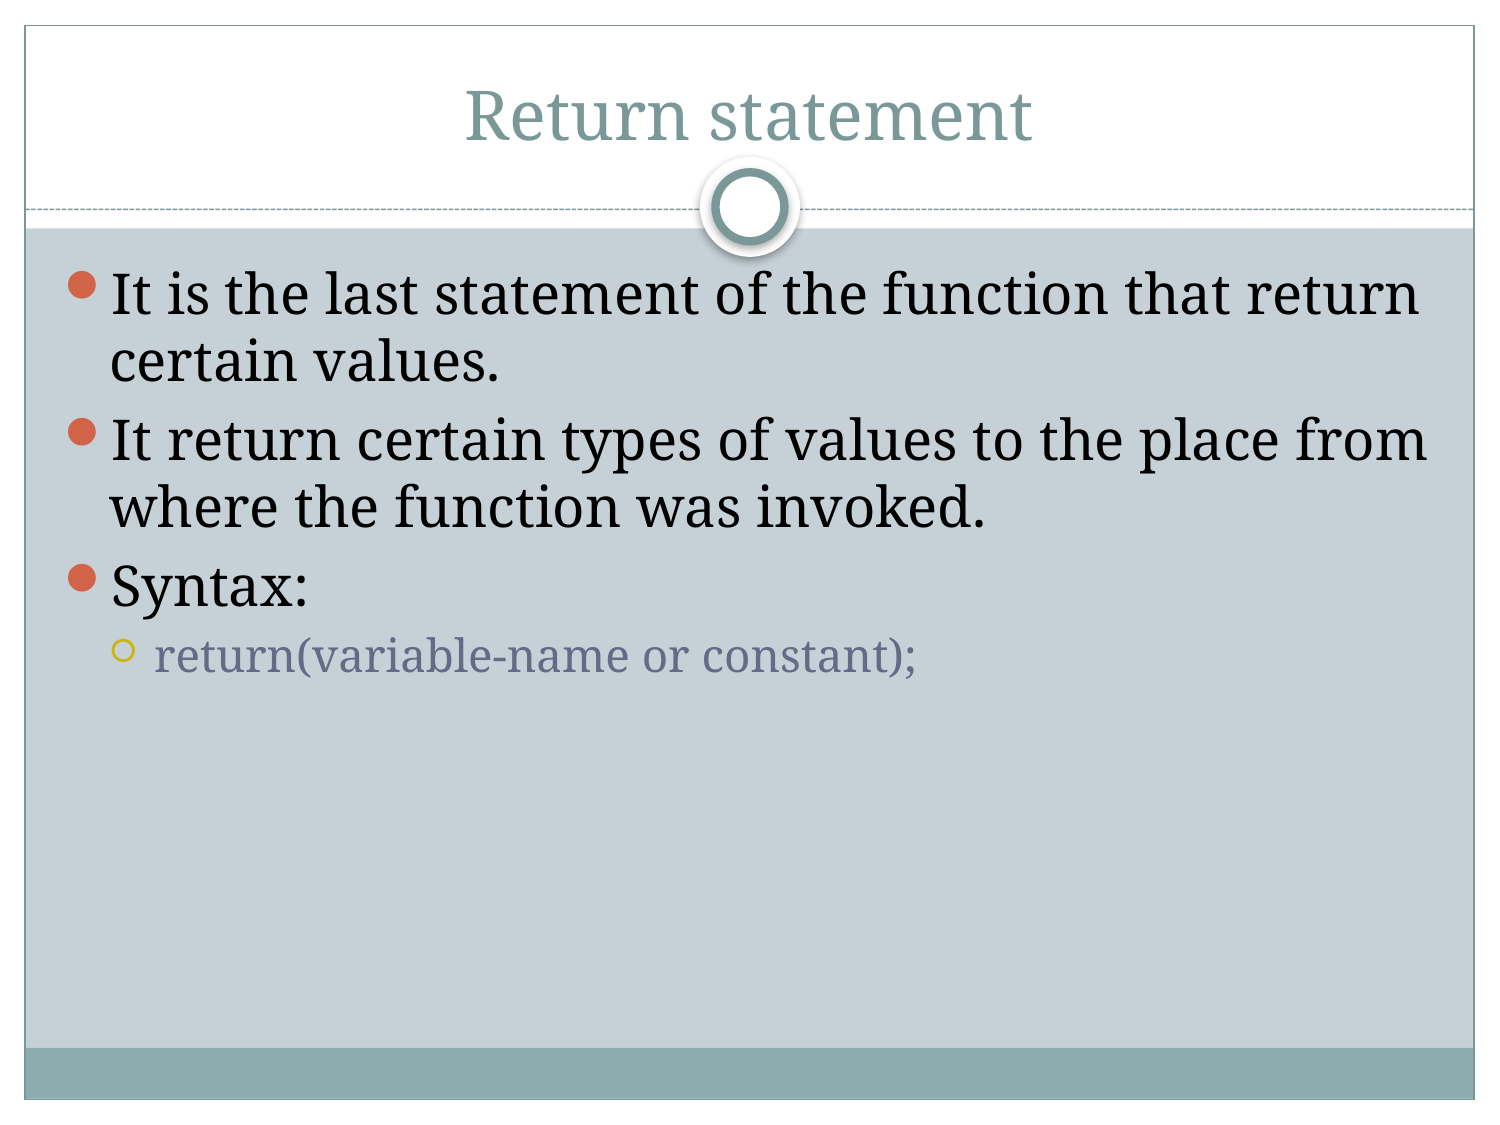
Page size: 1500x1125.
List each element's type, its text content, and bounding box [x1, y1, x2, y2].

title Return statement [49, 37, 1450, 162]
list It is the last statement of the function that return certain values. It return certain types of values to the place from where the function was invoked. Syntax: return(variable-name or constant); [49, 250, 1445, 1001]
